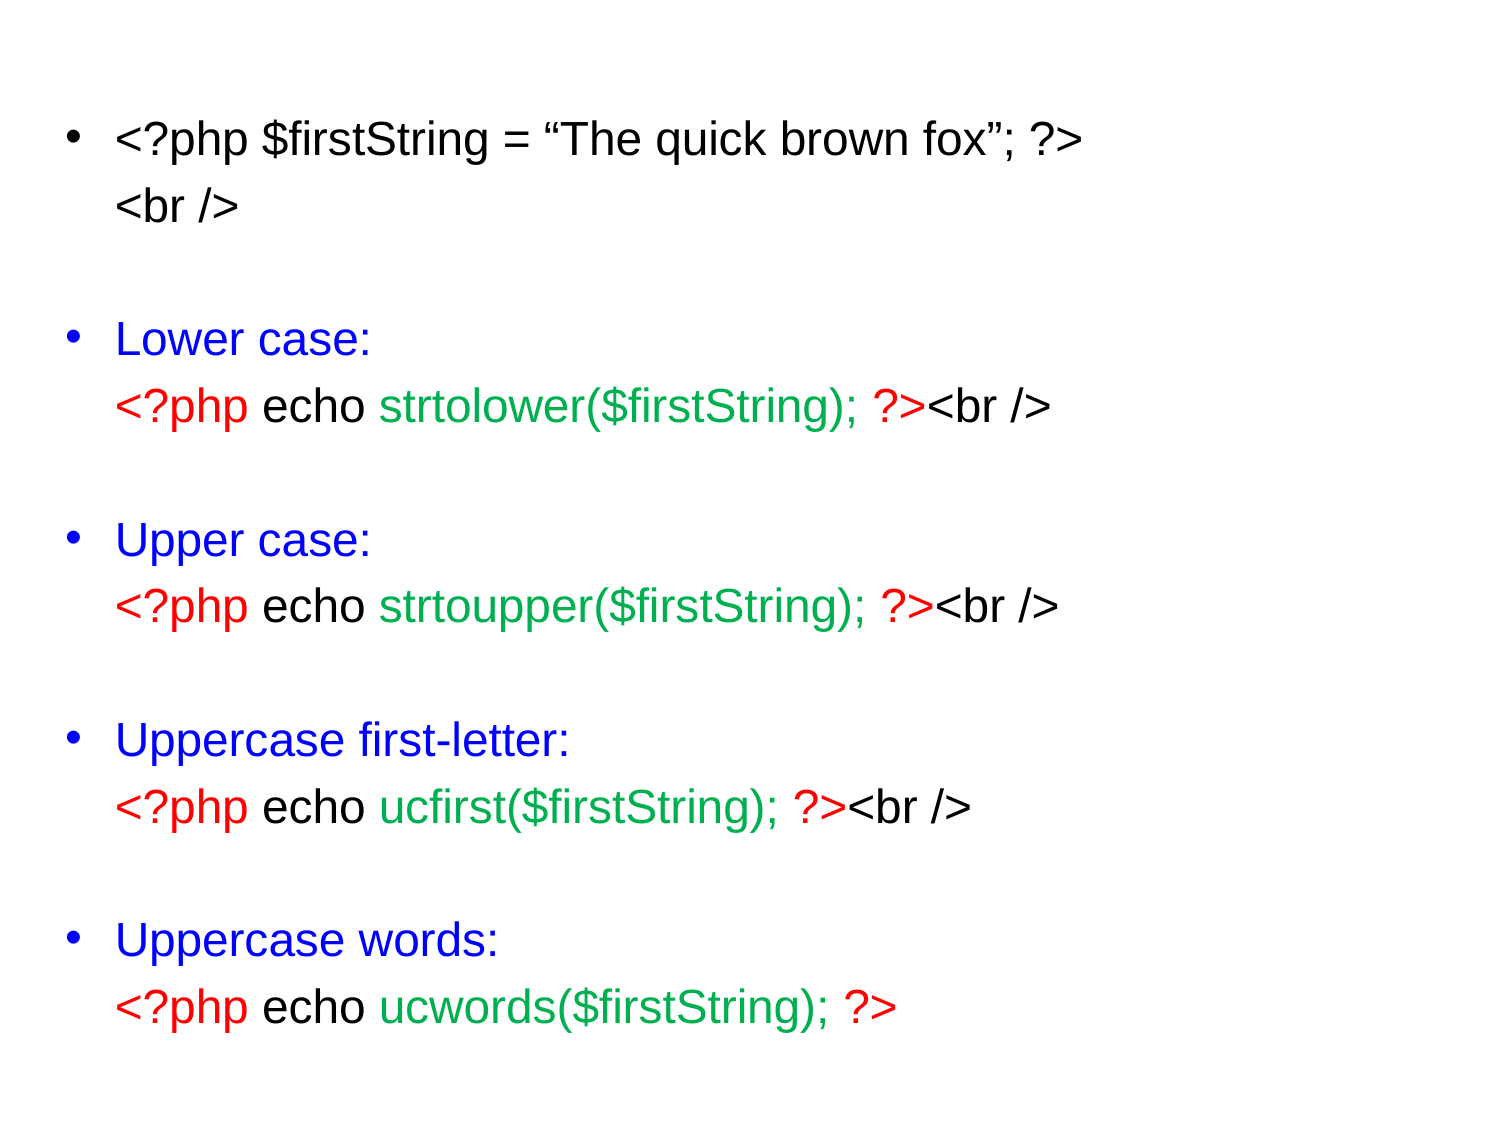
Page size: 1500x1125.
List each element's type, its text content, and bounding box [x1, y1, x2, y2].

list <?php $firstString = “The quick brown fox”; ?> <br /> Lower case: <?php echo strtolower($firstString); ?><br /> Upper case: <?php echo strtoupper($firstString); ?><br /> Uppercase first-letter: <?php echo ucfirst($firstString); ?><br /> Uppercase words: <?php echo ucwords($firstString); ?> [50, 99, 1463, 1050]
